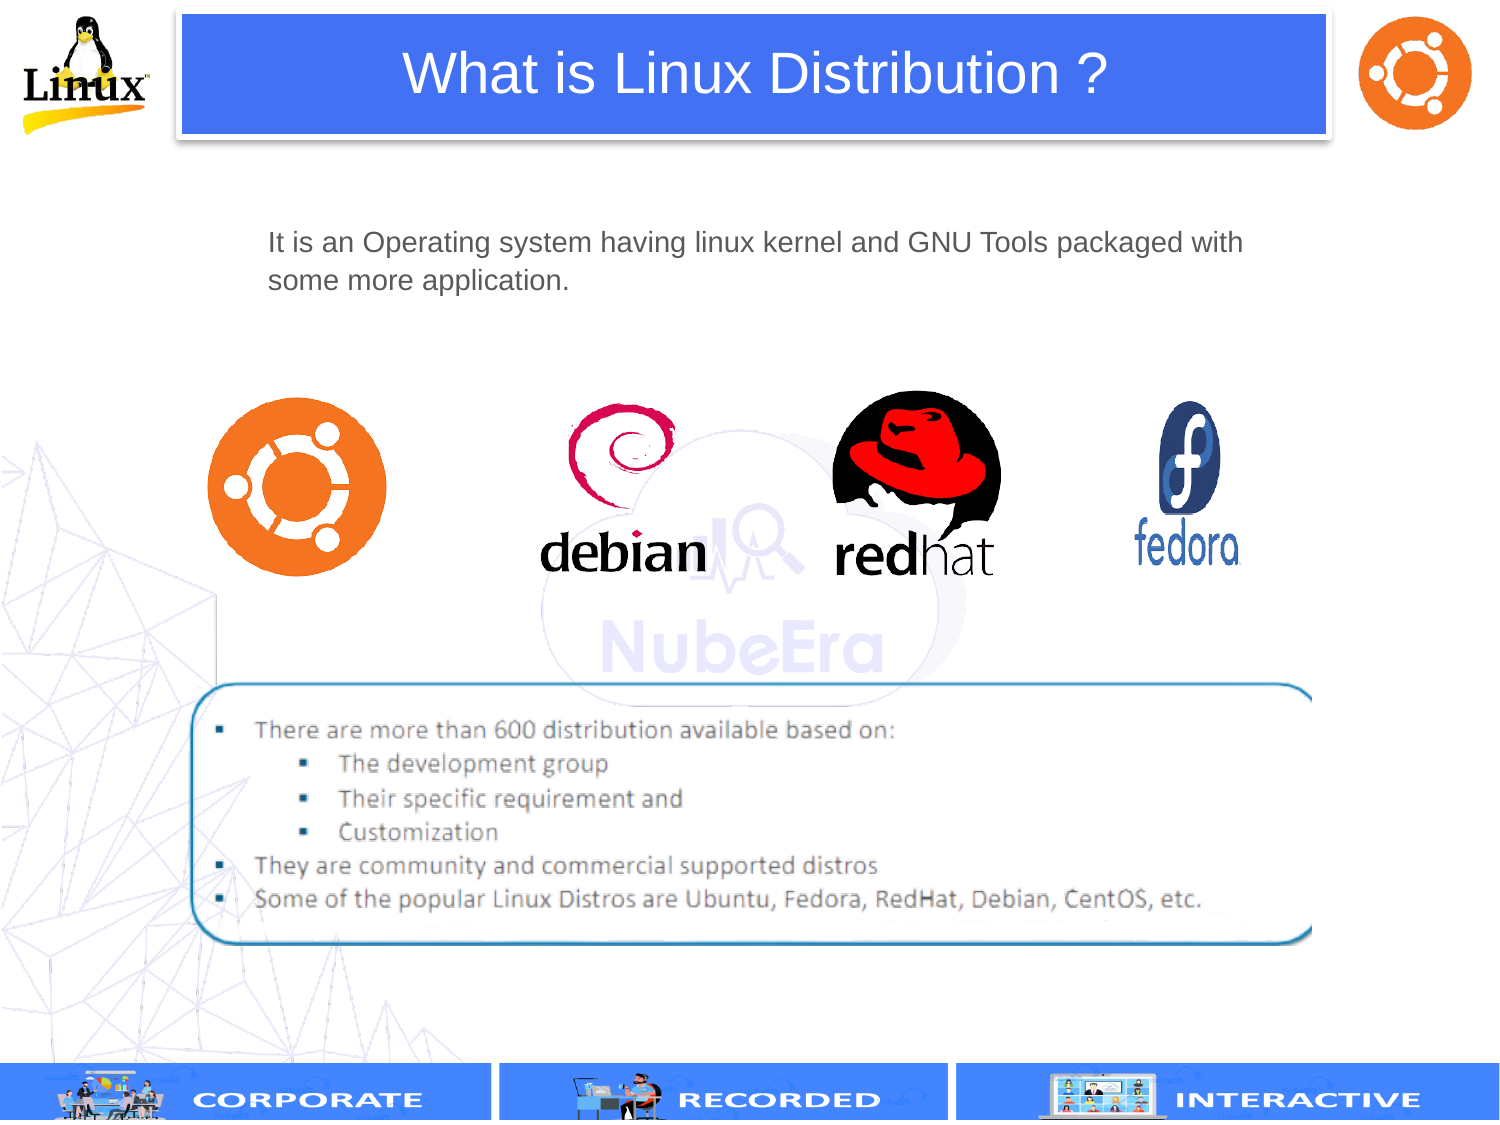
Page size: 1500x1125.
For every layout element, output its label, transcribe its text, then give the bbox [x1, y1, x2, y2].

picture [184, 681, 1312, 946]
title What is Linux Distribution ? [185, 10, 1329, 136]
picture [828, 387, 1003, 579]
picture [23, 10, 150, 136]
list It is an Operating system having linux kernel and GNU Tools packaged with some more application. [177, 148, 1329, 1053]
picture [1084, 401, 1291, 572]
picture [540, 401, 707, 572]
picture [196, 387, 396, 586]
picture [1352, 10, 1478, 136]
picture [0, 375, 1500, 1120]
